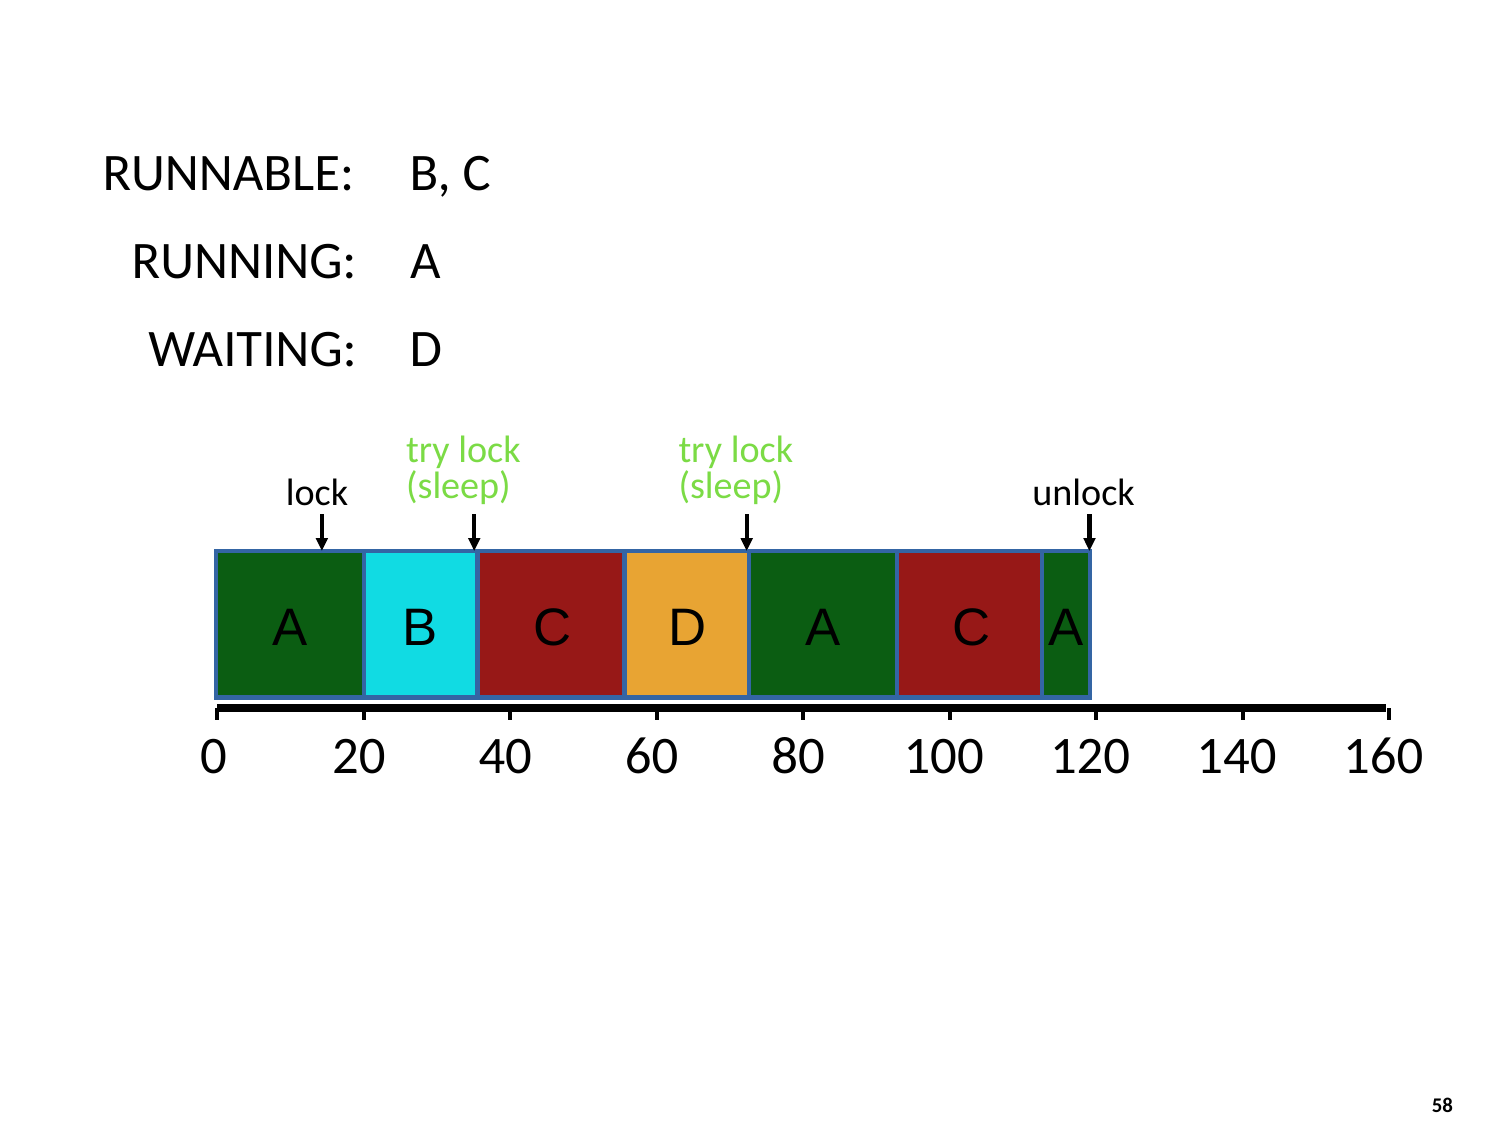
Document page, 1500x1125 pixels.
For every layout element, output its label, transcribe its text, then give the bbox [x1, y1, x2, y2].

text_box A [1042, 551, 1091, 698]
text_box [315, 514, 329, 551]
text_box C [896, 551, 1042, 698]
text_box [468, 514, 481, 551]
text_box 0 [194, 714, 233, 790]
text_box B, C [403, 132, 498, 208]
text_box A [215, 551, 363, 698]
text_box 40 [472, 714, 539, 790]
text_box try lock (sleep) [672, 427, 800, 512]
text_box D [403, 308, 449, 383]
text_box try lock (sleep) [400, 427, 528, 512]
text_box 160 [1337, 714, 1430, 790]
text_box B [363, 551, 478, 698]
text_box RUNNABLE: [96, 132, 372, 208]
text_box 80 [765, 714, 832, 790]
text_box 20 [326, 714, 392, 790]
text_box WAITING: [142, 308, 375, 383]
text_box A [749, 551, 896, 698]
text_box 60 [619, 714, 685, 790]
text_box A [404, 220, 447, 296]
text_box [740, 514, 753, 551]
text_box 140 [1190, 714, 1283, 790]
text_box [1083, 514, 1096, 551]
text_box unlock [1026, 461, 1142, 519]
text_box 100 [897, 714, 990, 790]
text_box D [624, 551, 749, 698]
text_box lock [279, 461, 355, 519]
text_box 120 [1044, 714, 1137, 790]
text_box C [478, 551, 624, 698]
text_box RUNNING: [125, 220, 375, 296]
